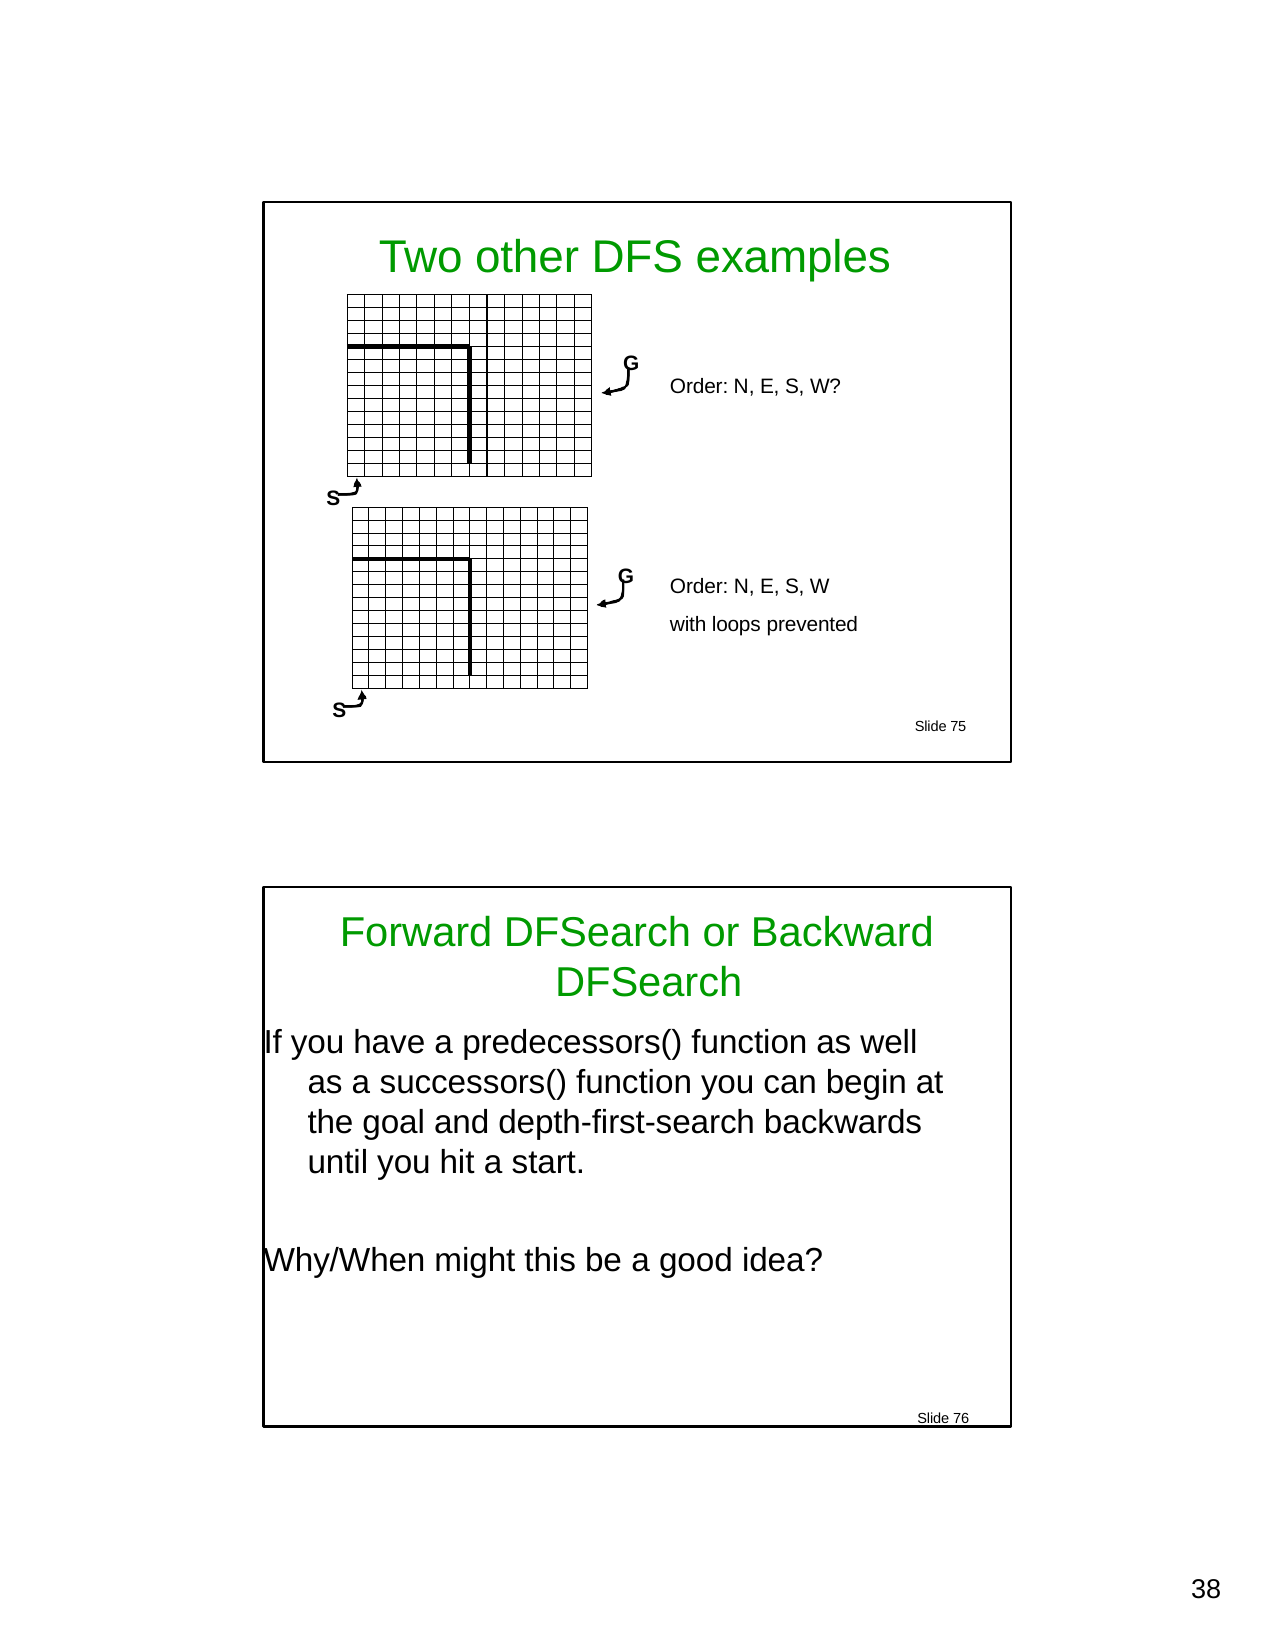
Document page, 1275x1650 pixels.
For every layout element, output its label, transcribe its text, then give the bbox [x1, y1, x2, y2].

text_box Forward DFSearch or Backward DFSearch If you have a predecessors() function as well as a successors() function you can begin at the goal and depth-first-search backwards until you hit a start. Why/When might this be a good idea? Slide 76 [263, 887, 1012, 1427]
text_box [263, 201, 1012, 763]
slide_number 10 [1186, 1571, 1226, 1650]
